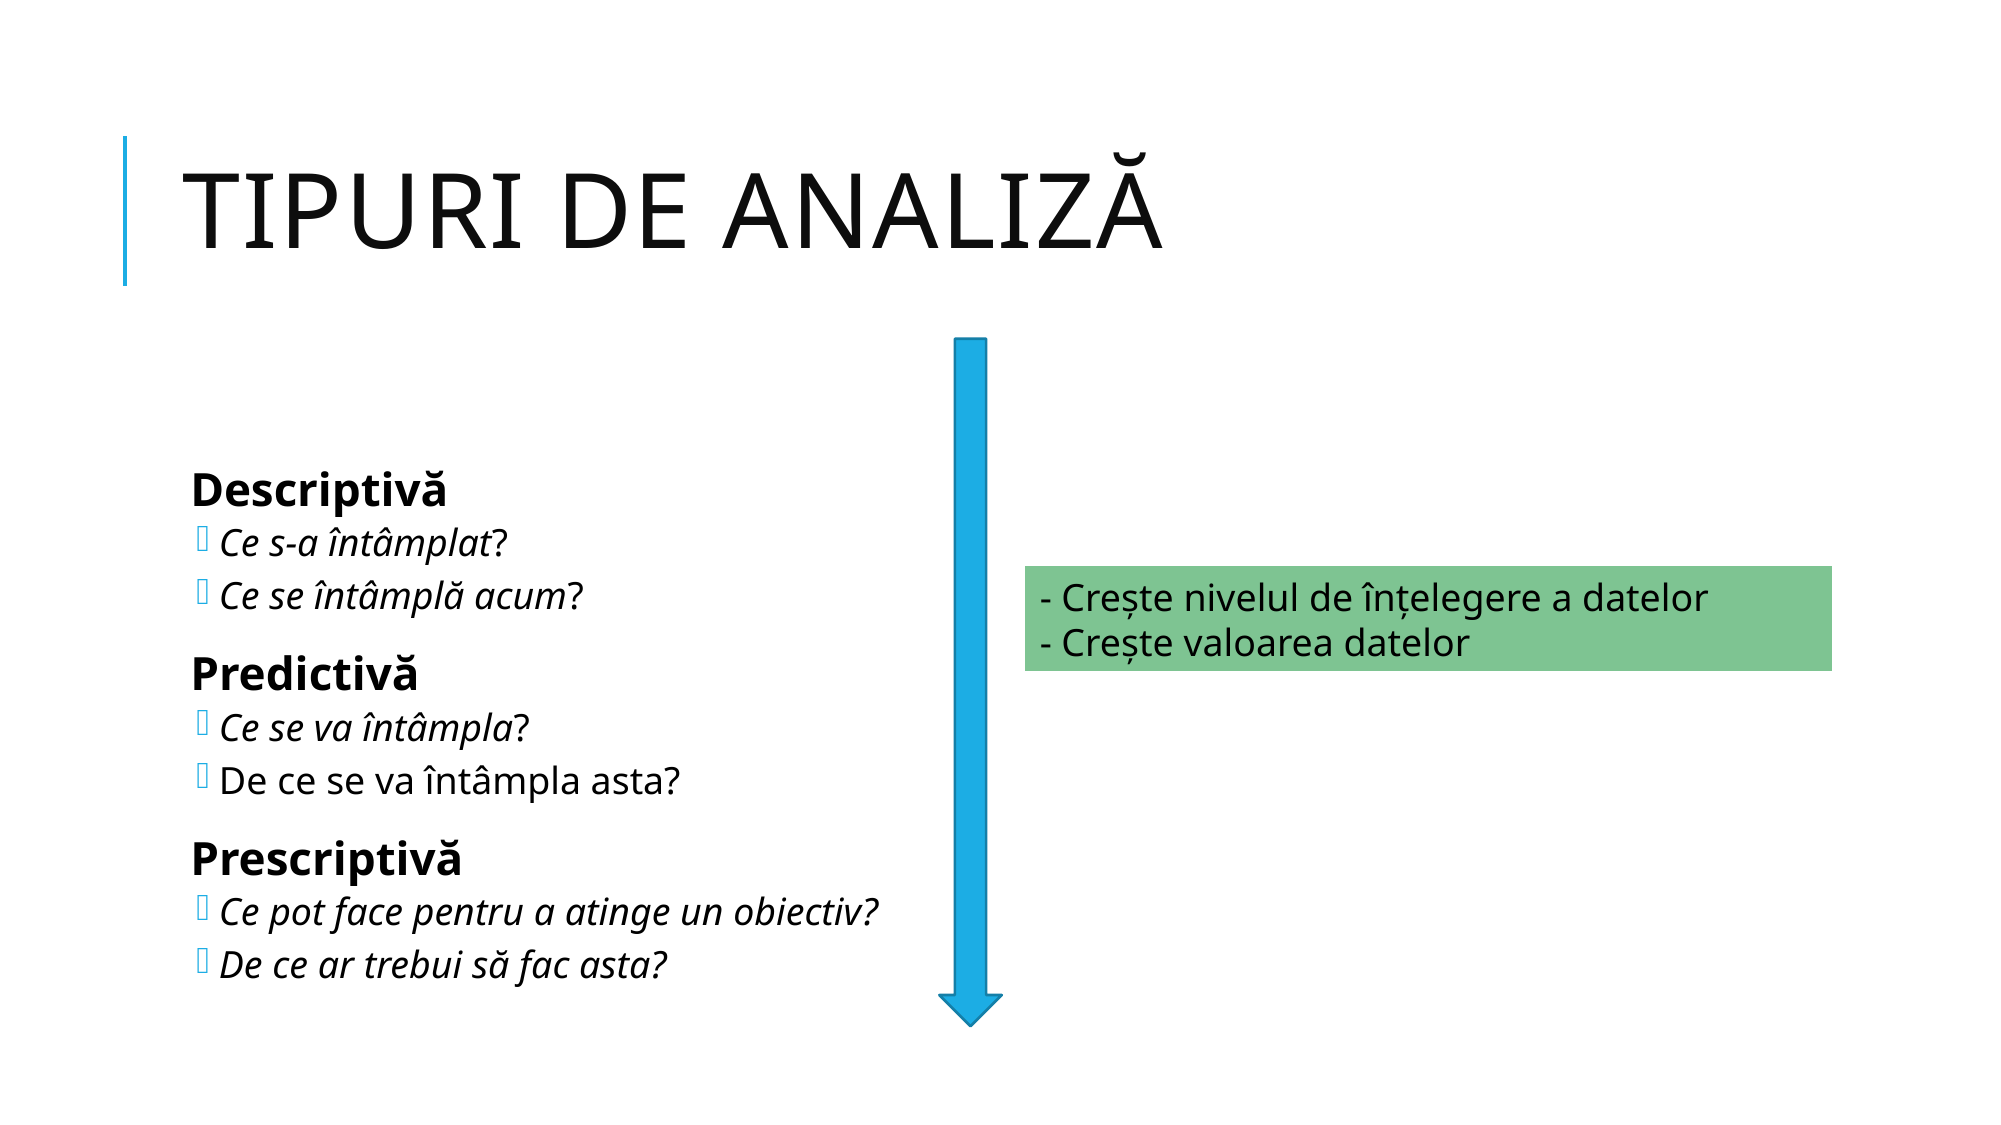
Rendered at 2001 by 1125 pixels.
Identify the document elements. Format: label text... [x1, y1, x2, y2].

list Descriptivă Ce s-a întâmplat? Ce se întâmplă acum? Predictivă Ce se va întâmpla? De ce se va întâmpla asta? Prescriptivă Ce pot face pentru a atinge un obiectiv? De ce ar trebui să fac asta? [168, 375, 1763, 1035]
title Tipuri de analiză [168, 96, 1763, 342]
text_box [938, 337, 1004, 1028]
text_box - Crește nivelul de înțelegere a datelor - Crește valoarea datelor [1025, 566, 1832, 671]
